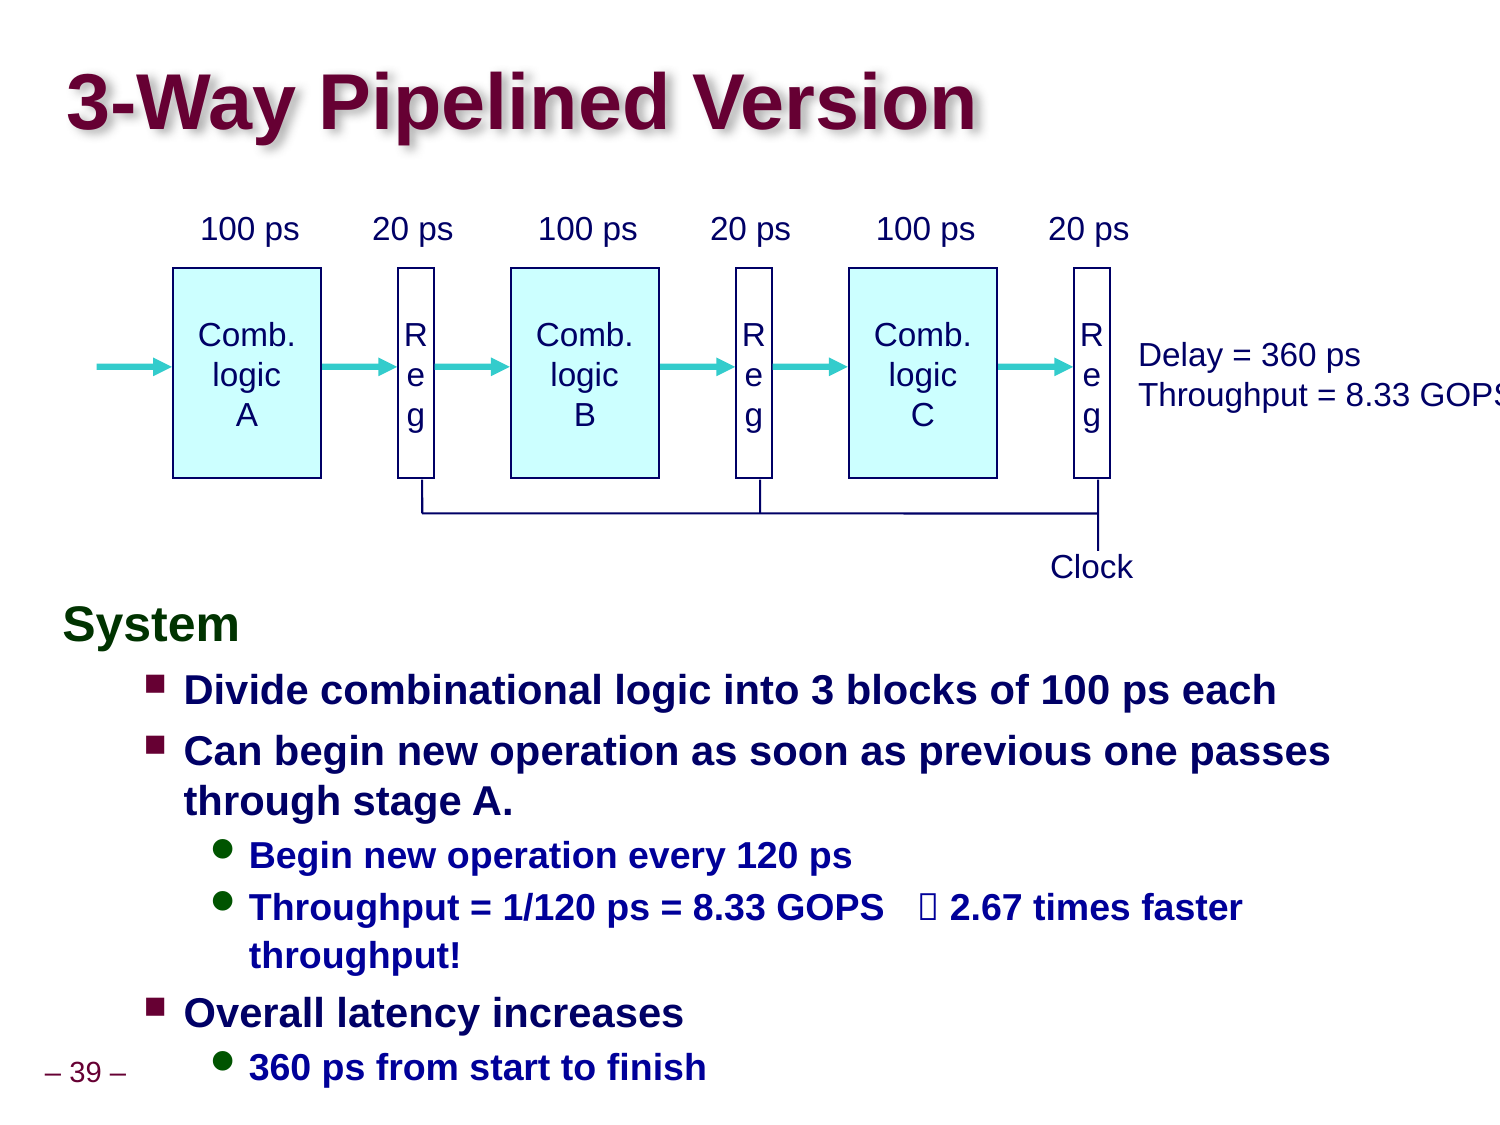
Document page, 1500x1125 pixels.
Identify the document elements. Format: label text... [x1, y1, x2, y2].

list System Divide combinational logic into 3 blocks of 100 ps each Can begin new operation as soon as previous one passes through stage A. Begin new operation every 120 ps Throughput = 1/120 ps = 8.33 GOPS  2.67 times faster throughput! Overall latency increases 360 ps from start to finish [47, 588, 1411, 1058]
title 3-Way Pipelined Version [66, 40, 1497, 169]
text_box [96, 200, 1500, 594]
